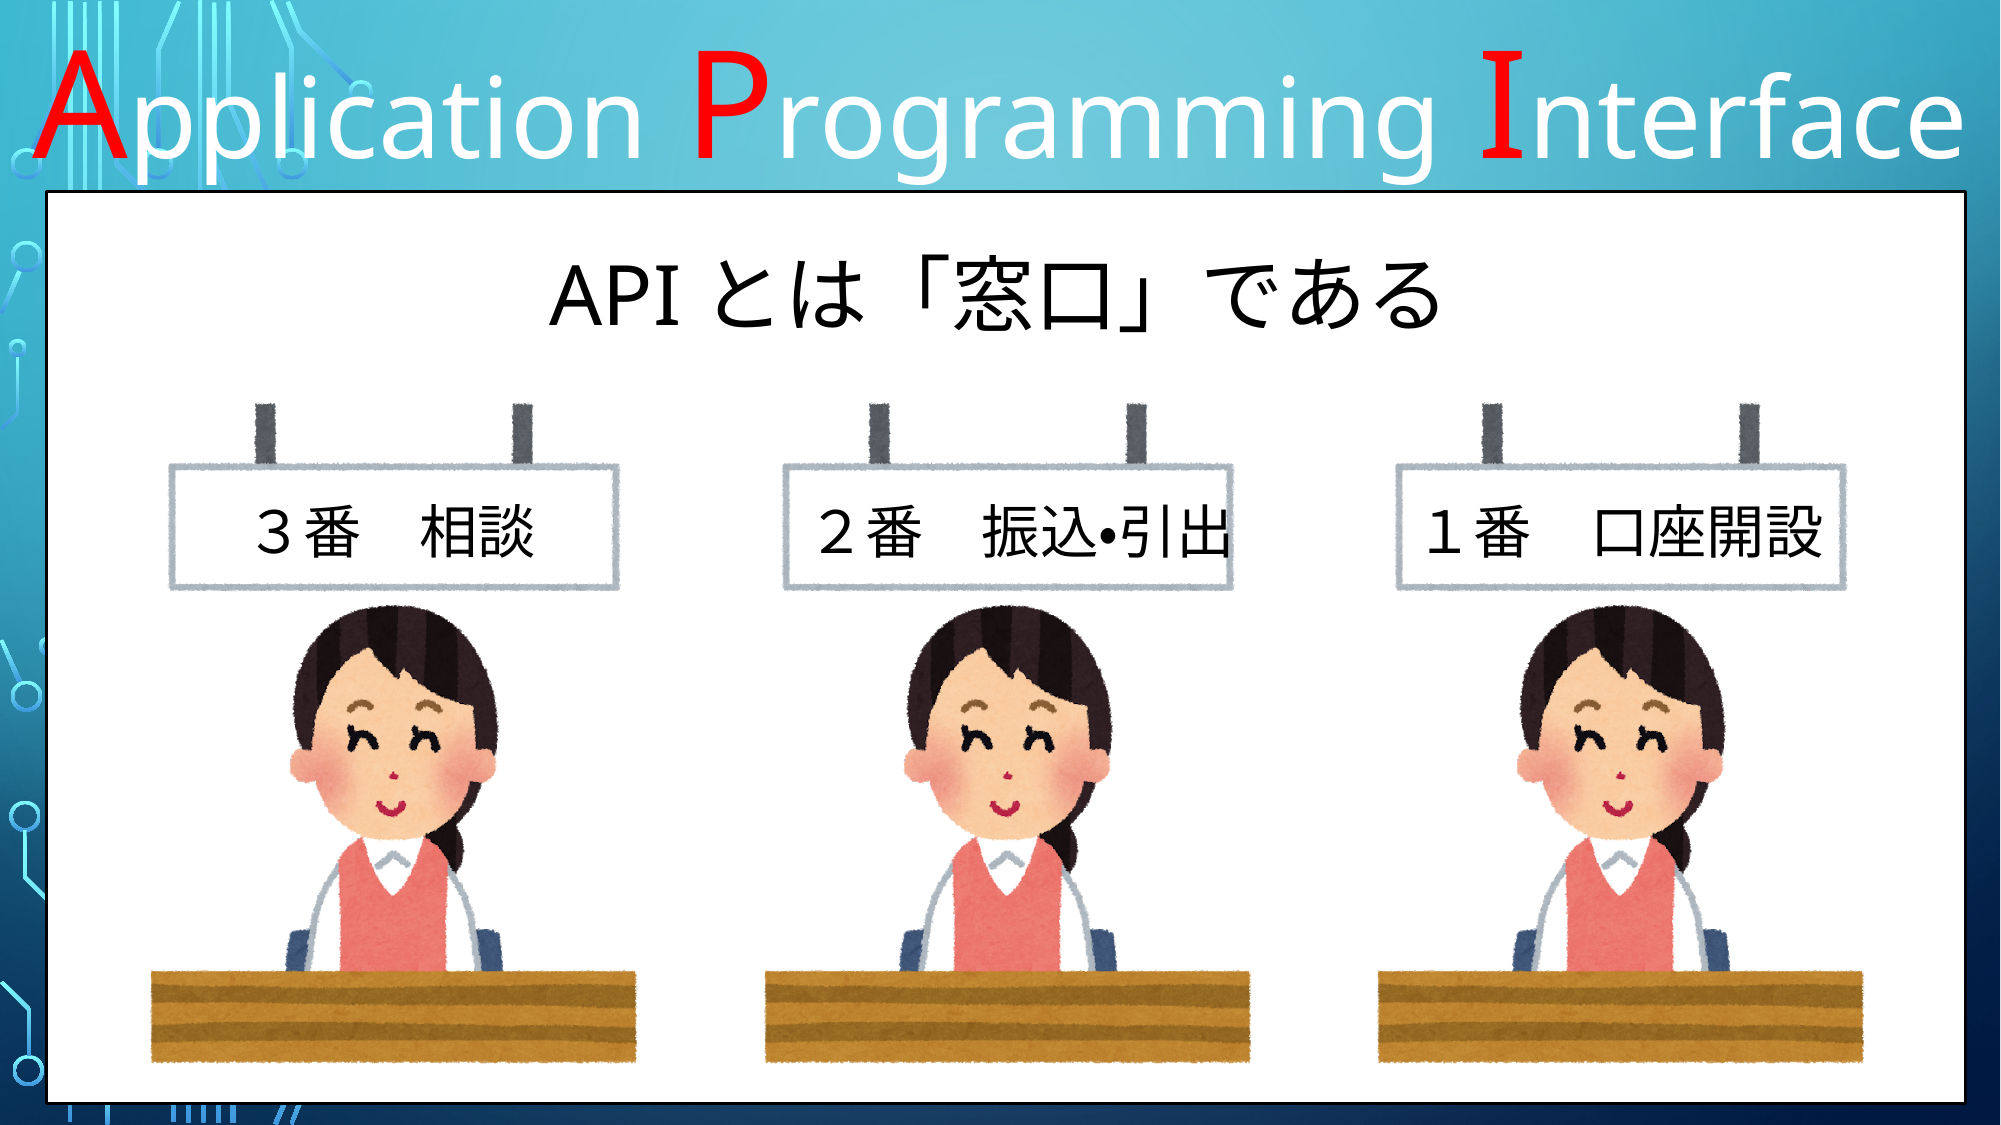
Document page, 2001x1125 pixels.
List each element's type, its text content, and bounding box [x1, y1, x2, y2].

text_box Application Programming Interface [0, 1, 2000, 196]
text_box [45, 190, 1967, 1105]
text_box APIとは「窓口」である [535, 235, 1465, 350]
picture [125, 388, 661, 1079]
picture [738, 388, 1274, 1079]
picture [1352, 388, 1887, 1079]
